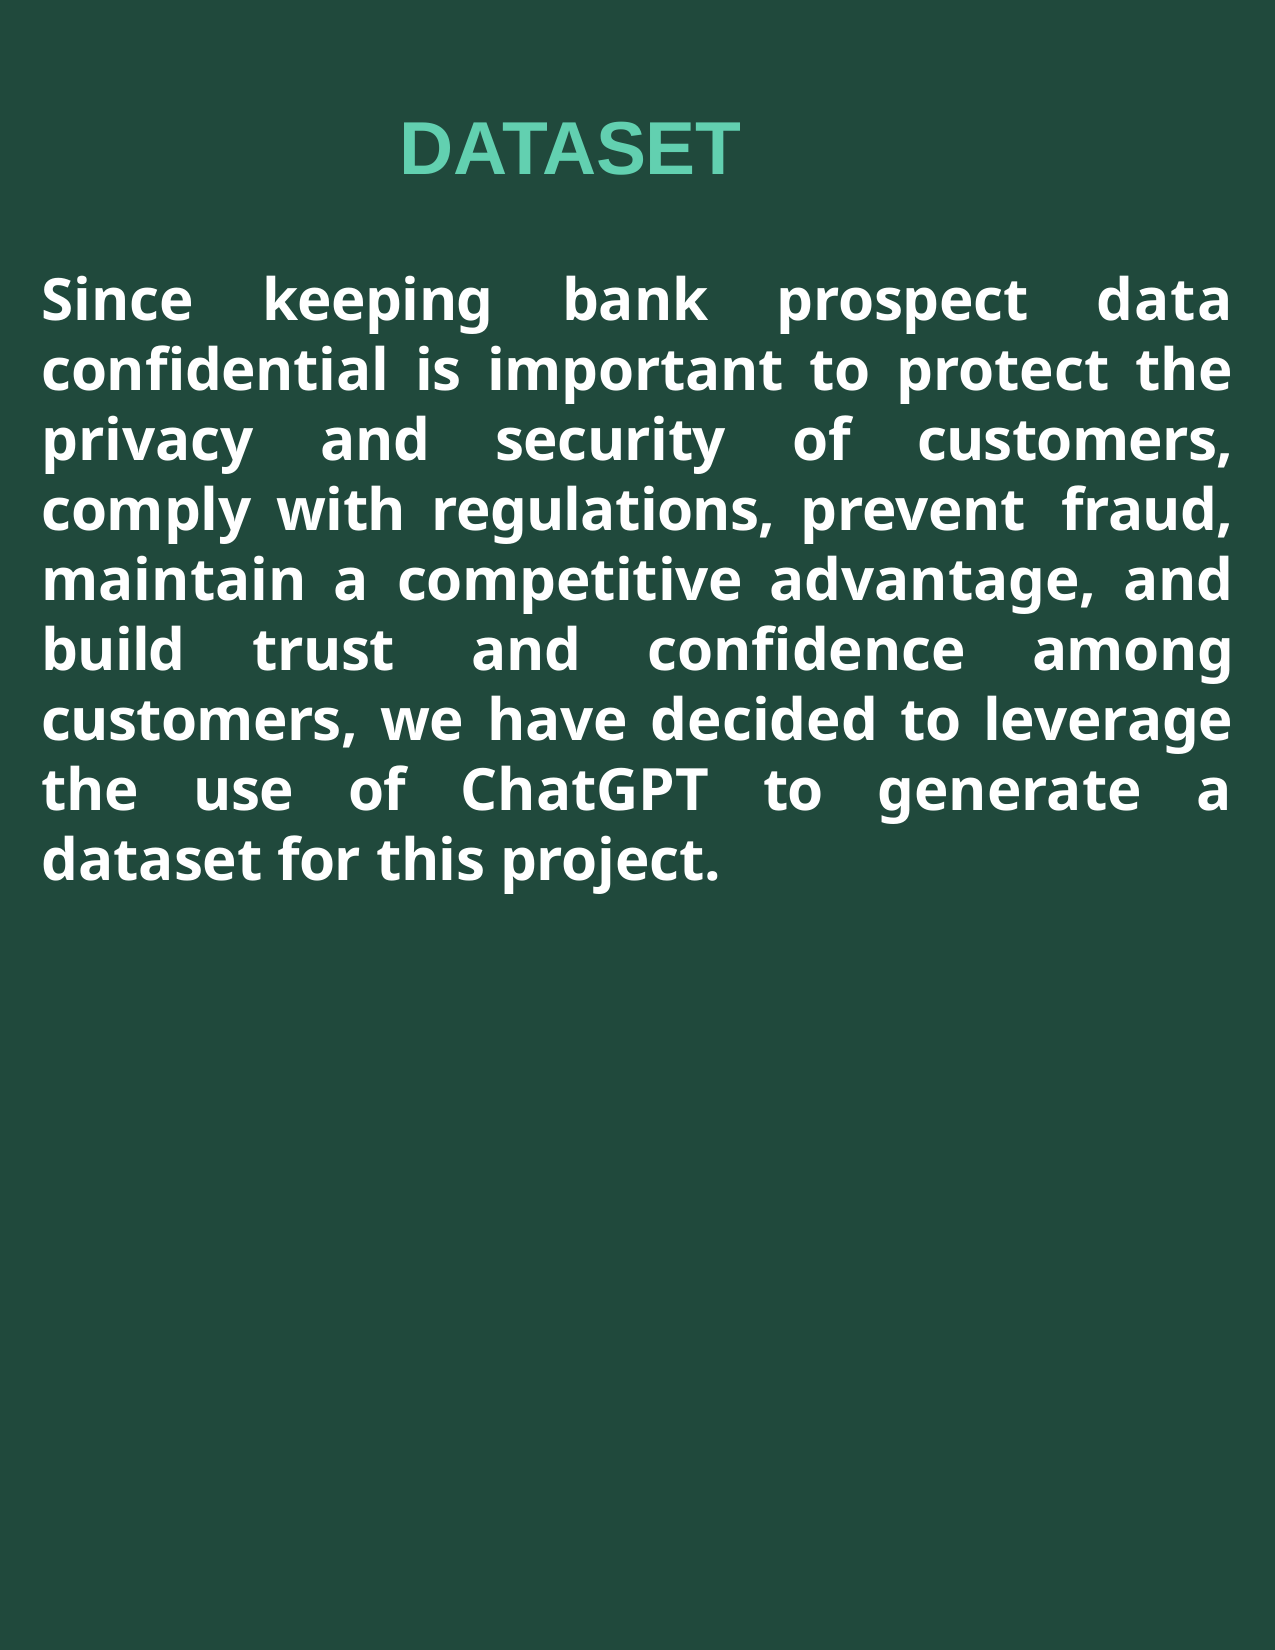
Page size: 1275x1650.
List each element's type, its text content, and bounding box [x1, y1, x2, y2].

title DATASET [399, 99, 1275, 191]
list Since keeping bank prospect data confidential is important to protect the privacy and security of customers, comply with regulations, prevent fraud, maintain a competitive advantage, and build trust and confidence among customers, we have decided to leverage the use of ChatGPT to generate a dataset for this project. [41, 262, 1234, 950]
